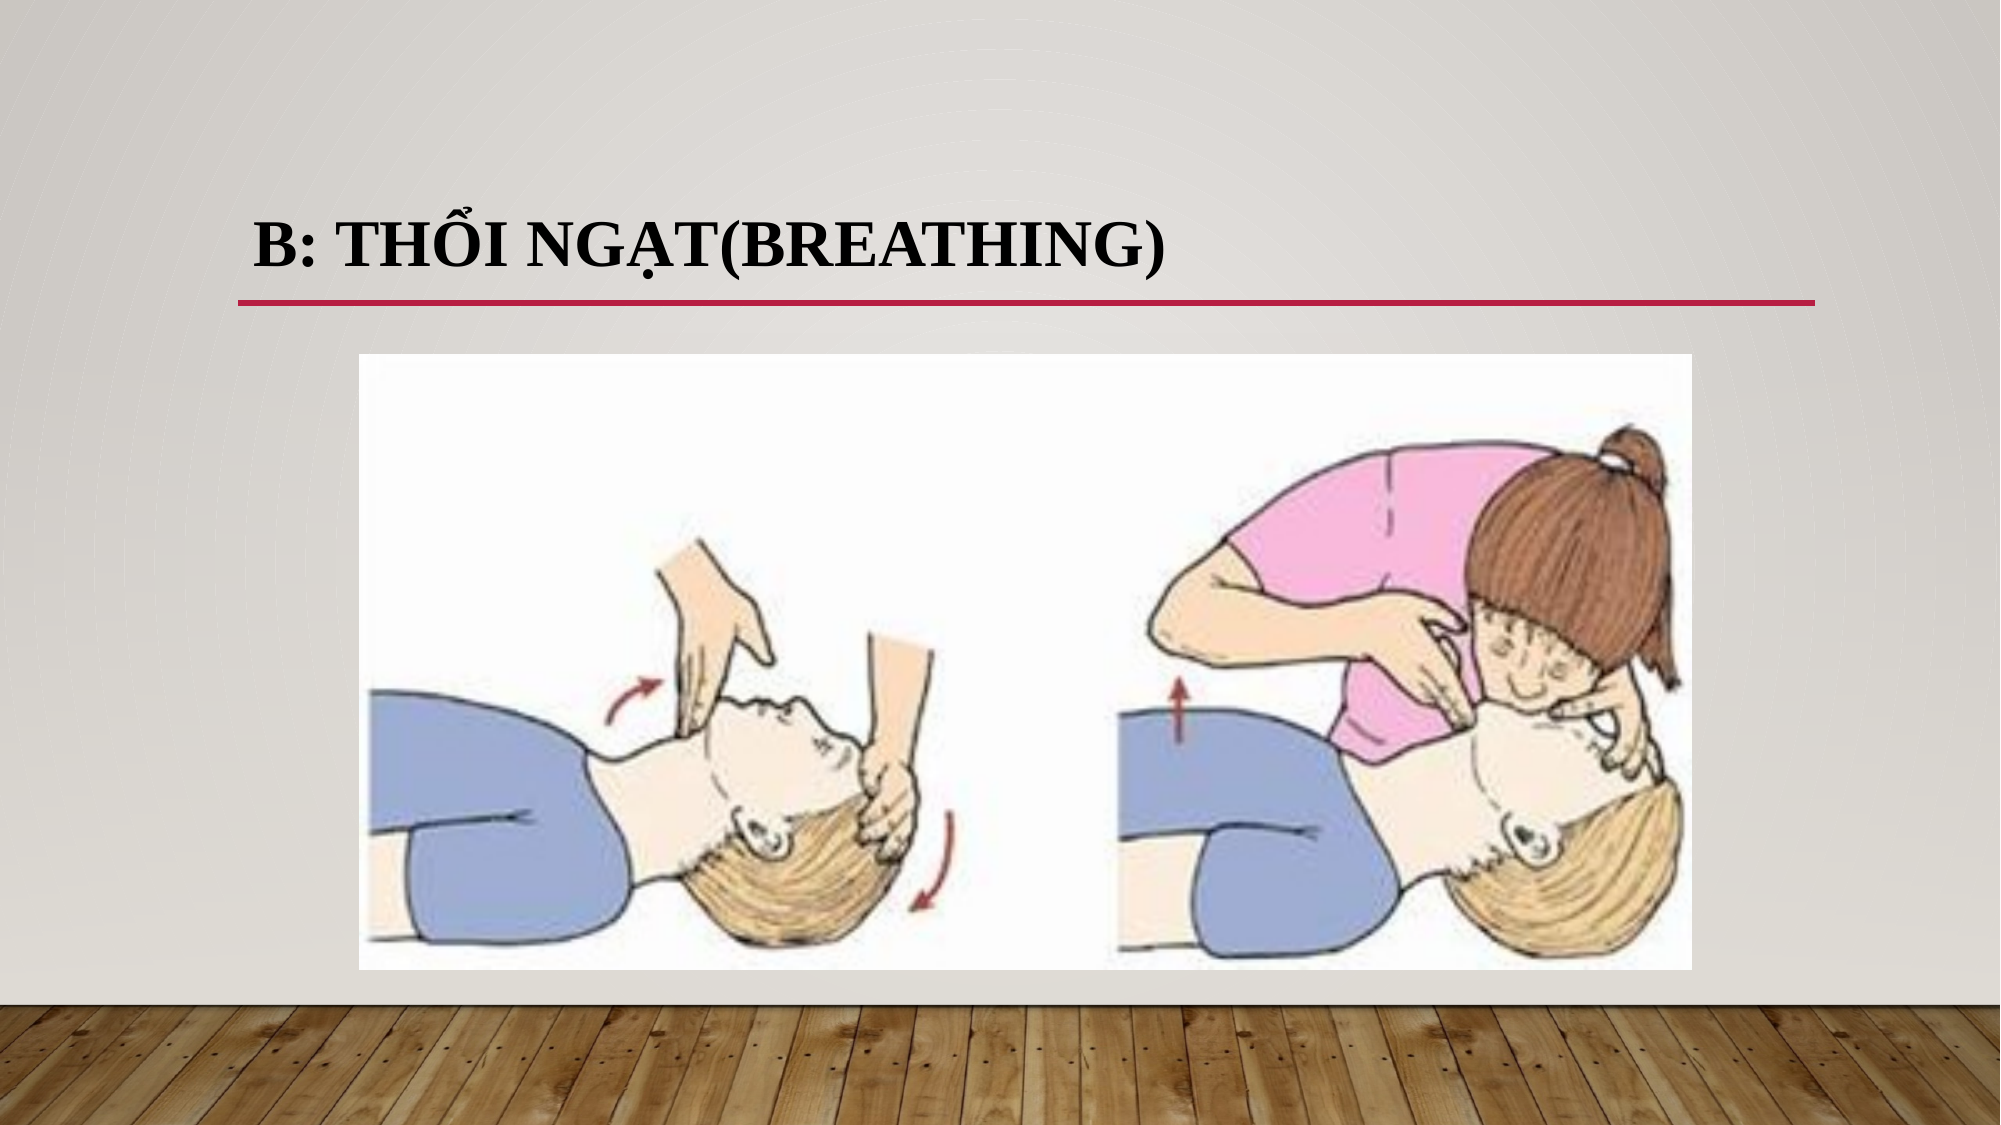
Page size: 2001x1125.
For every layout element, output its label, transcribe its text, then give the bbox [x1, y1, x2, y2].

title B: thổi ngạt(Breathing) [238, 201, 1814, 374]
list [359, 353, 1692, 971]
picture [0, 1005, 2000, 1125]
